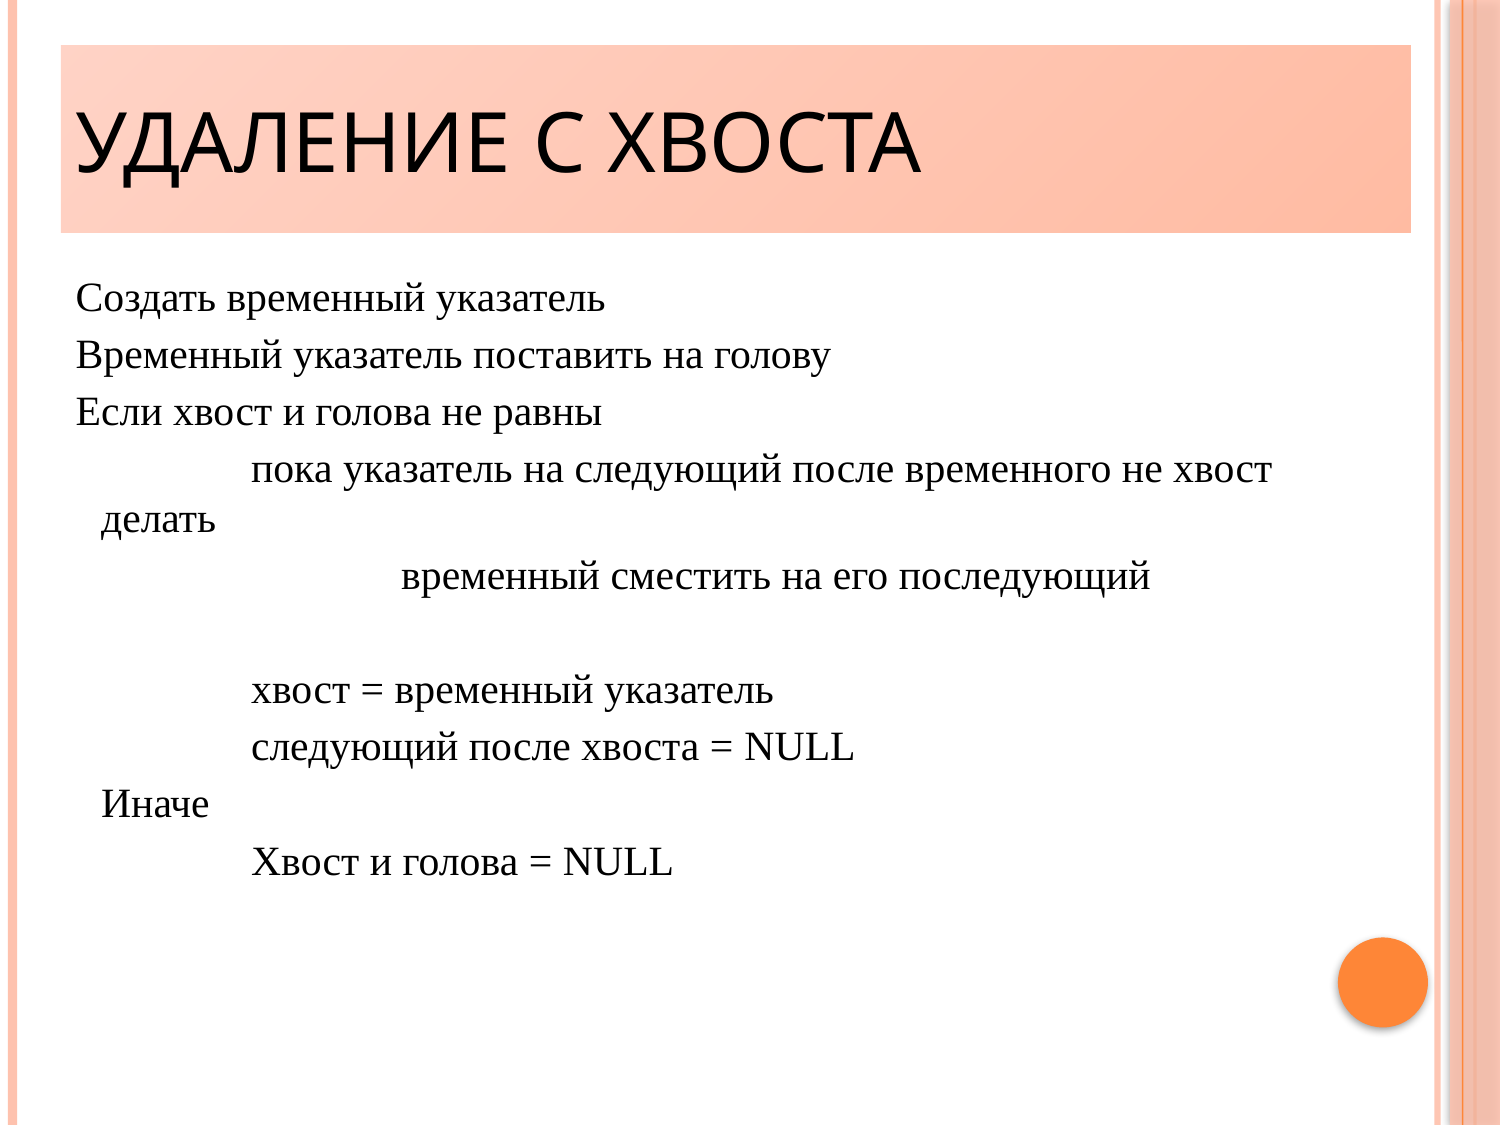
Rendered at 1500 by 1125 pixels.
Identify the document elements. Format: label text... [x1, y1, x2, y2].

text_box Создать временный указатель Временный указатель поставить на голову Если хвост и голова не равны пока указатель на следующий после временного не хвост делать временный сместить на его последующий хвост = временный указатель следующий после хвоста = NULL Иначе Хвост и голова = NULL [60, 262, 1411, 1062]
text_box Удаление с хвоста [60, 45, 1411, 233]
